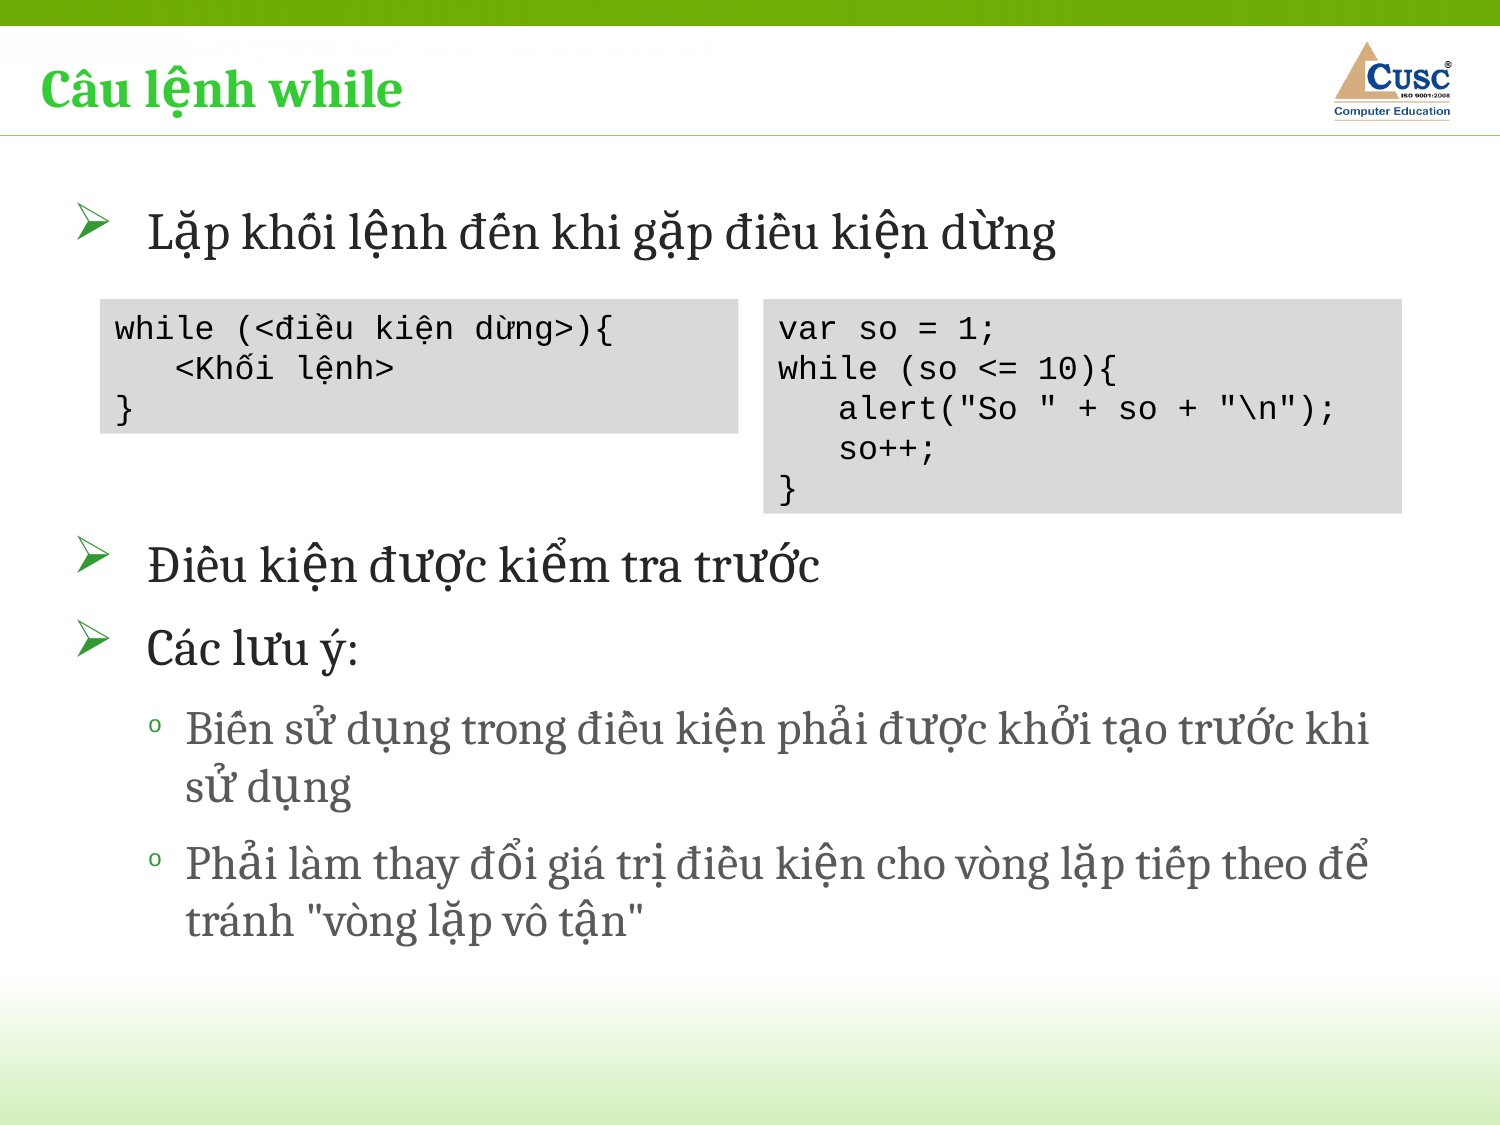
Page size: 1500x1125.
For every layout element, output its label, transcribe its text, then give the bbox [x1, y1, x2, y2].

list Lặp khối lệnh đến khi gặp điều kiện dừng Điều kiện được kiểm tra trước Các lưu ý: Biến sử dụng trong điều kiện phải được khởi tạo trước khi sử dụng Phải làm thay đổi giá trị điều kiện cho vòng lặp tiếp theo để tránh "vòng lặp vô tận" [72, 197, 1428, 995]
picture [0, 136, 1500, 979]
list Câu lệnh while [41, 37, 1447, 135]
text_box while (<điều kiện dừng>){ <Khối lệnh> } [99, 299, 739, 434]
picture [0, 0, 1500, 135]
text_box var so = 1; while (so <= 10){ alert("So " + so + "\n"); so++; } [763, 299, 1402, 514]
